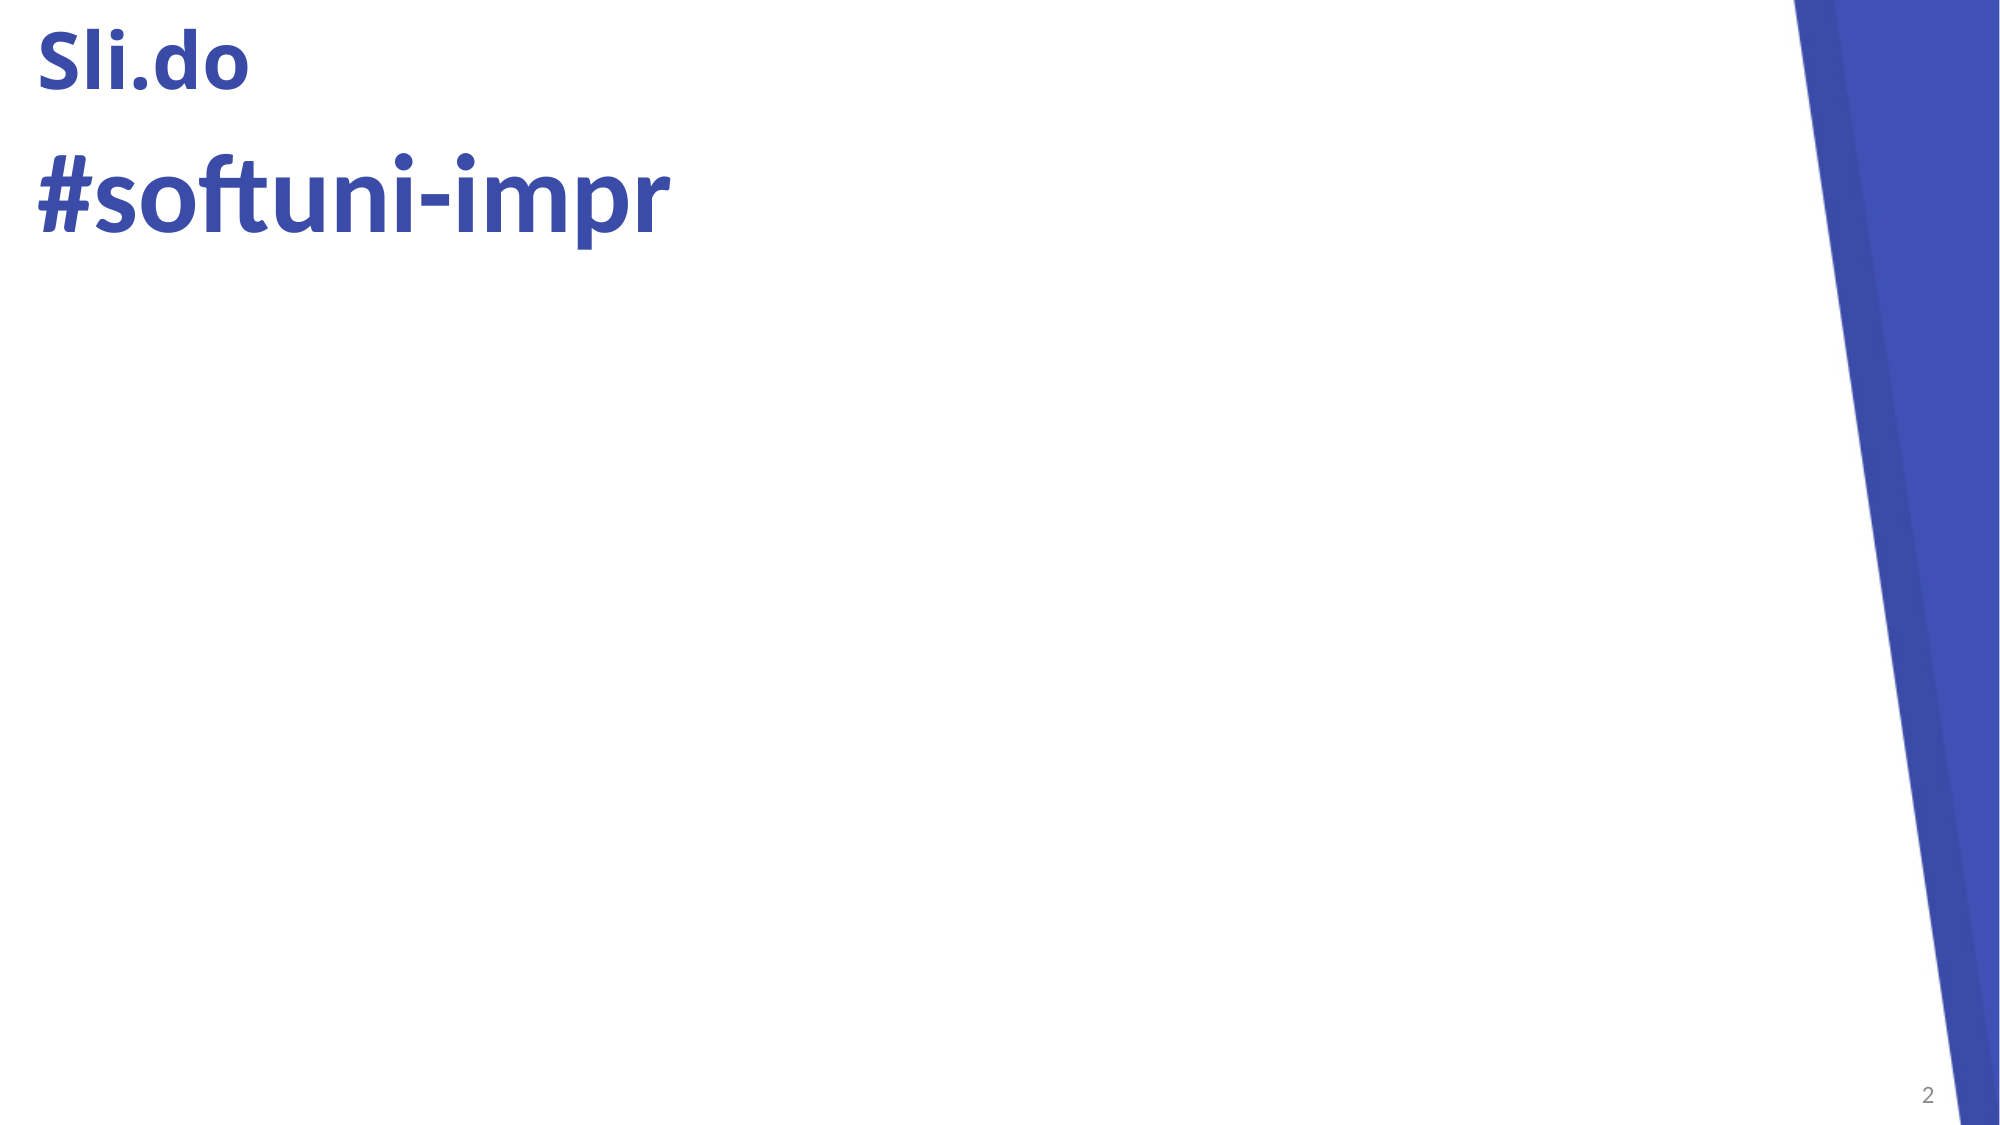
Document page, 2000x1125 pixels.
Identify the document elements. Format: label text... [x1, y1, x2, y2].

slide_number 2 [1849, 1063, 1950, 1124]
picture [0, 0, 2000, 1125]
list #softuni-impr [22, 128, 1950, 1103]
title Sli.do [22, 0, 1950, 128]
